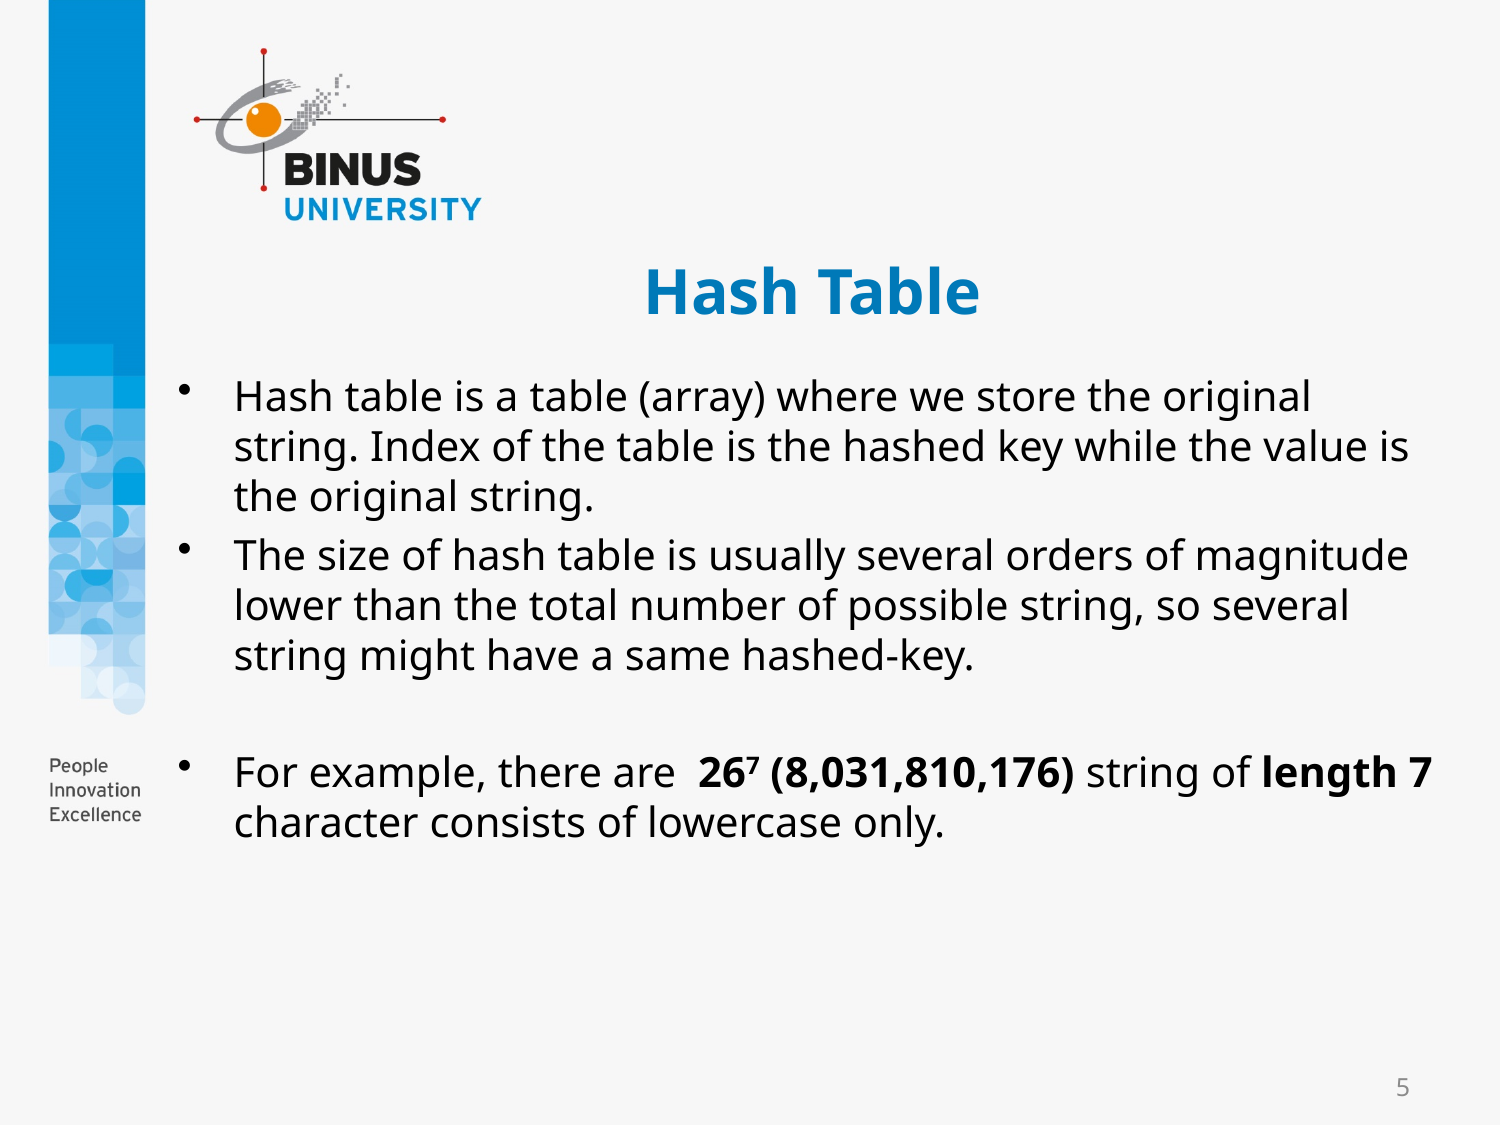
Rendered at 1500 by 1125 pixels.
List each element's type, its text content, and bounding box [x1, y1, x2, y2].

picture [0, 0, 1500, 846]
slide_number 5 [1074, 1058, 1425, 1119]
list Hash table is a table (array) where we store the original string. Index of the table is the hashed key while the value is the original string. The size of hash table is usually several orders of magnitude lower than the total number of possible string, so several string might have a same hashed-key. For example, there are 267 (8,031,810,176) string of length 7 character consists of lowercase only. [162, 362, 1463, 1000]
title Hash Table [162, 224, 1463, 355]
